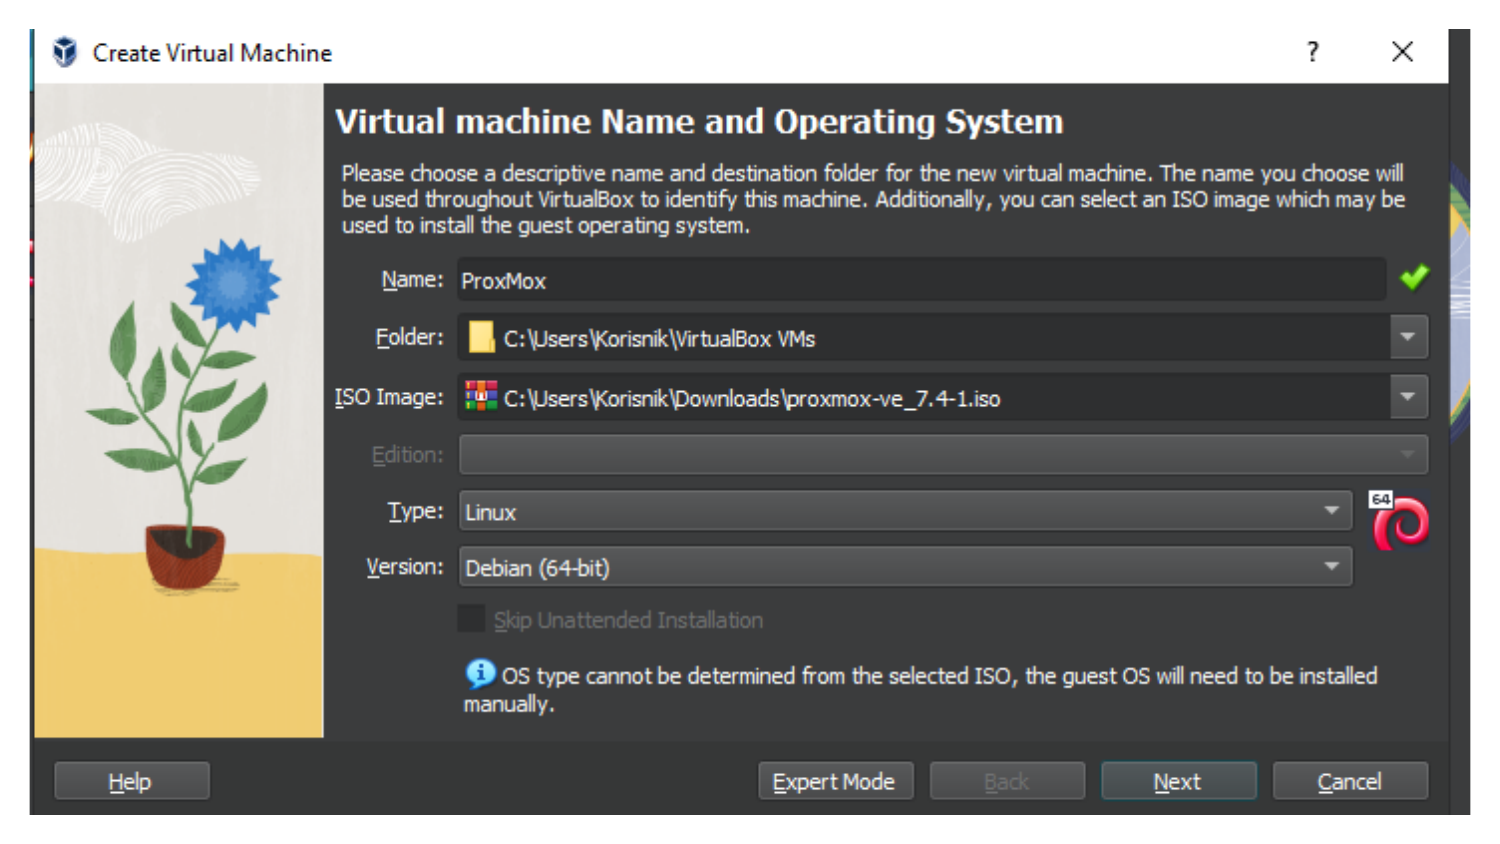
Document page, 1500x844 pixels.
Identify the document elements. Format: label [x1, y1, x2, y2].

picture [29, 29, 1471, 815]
